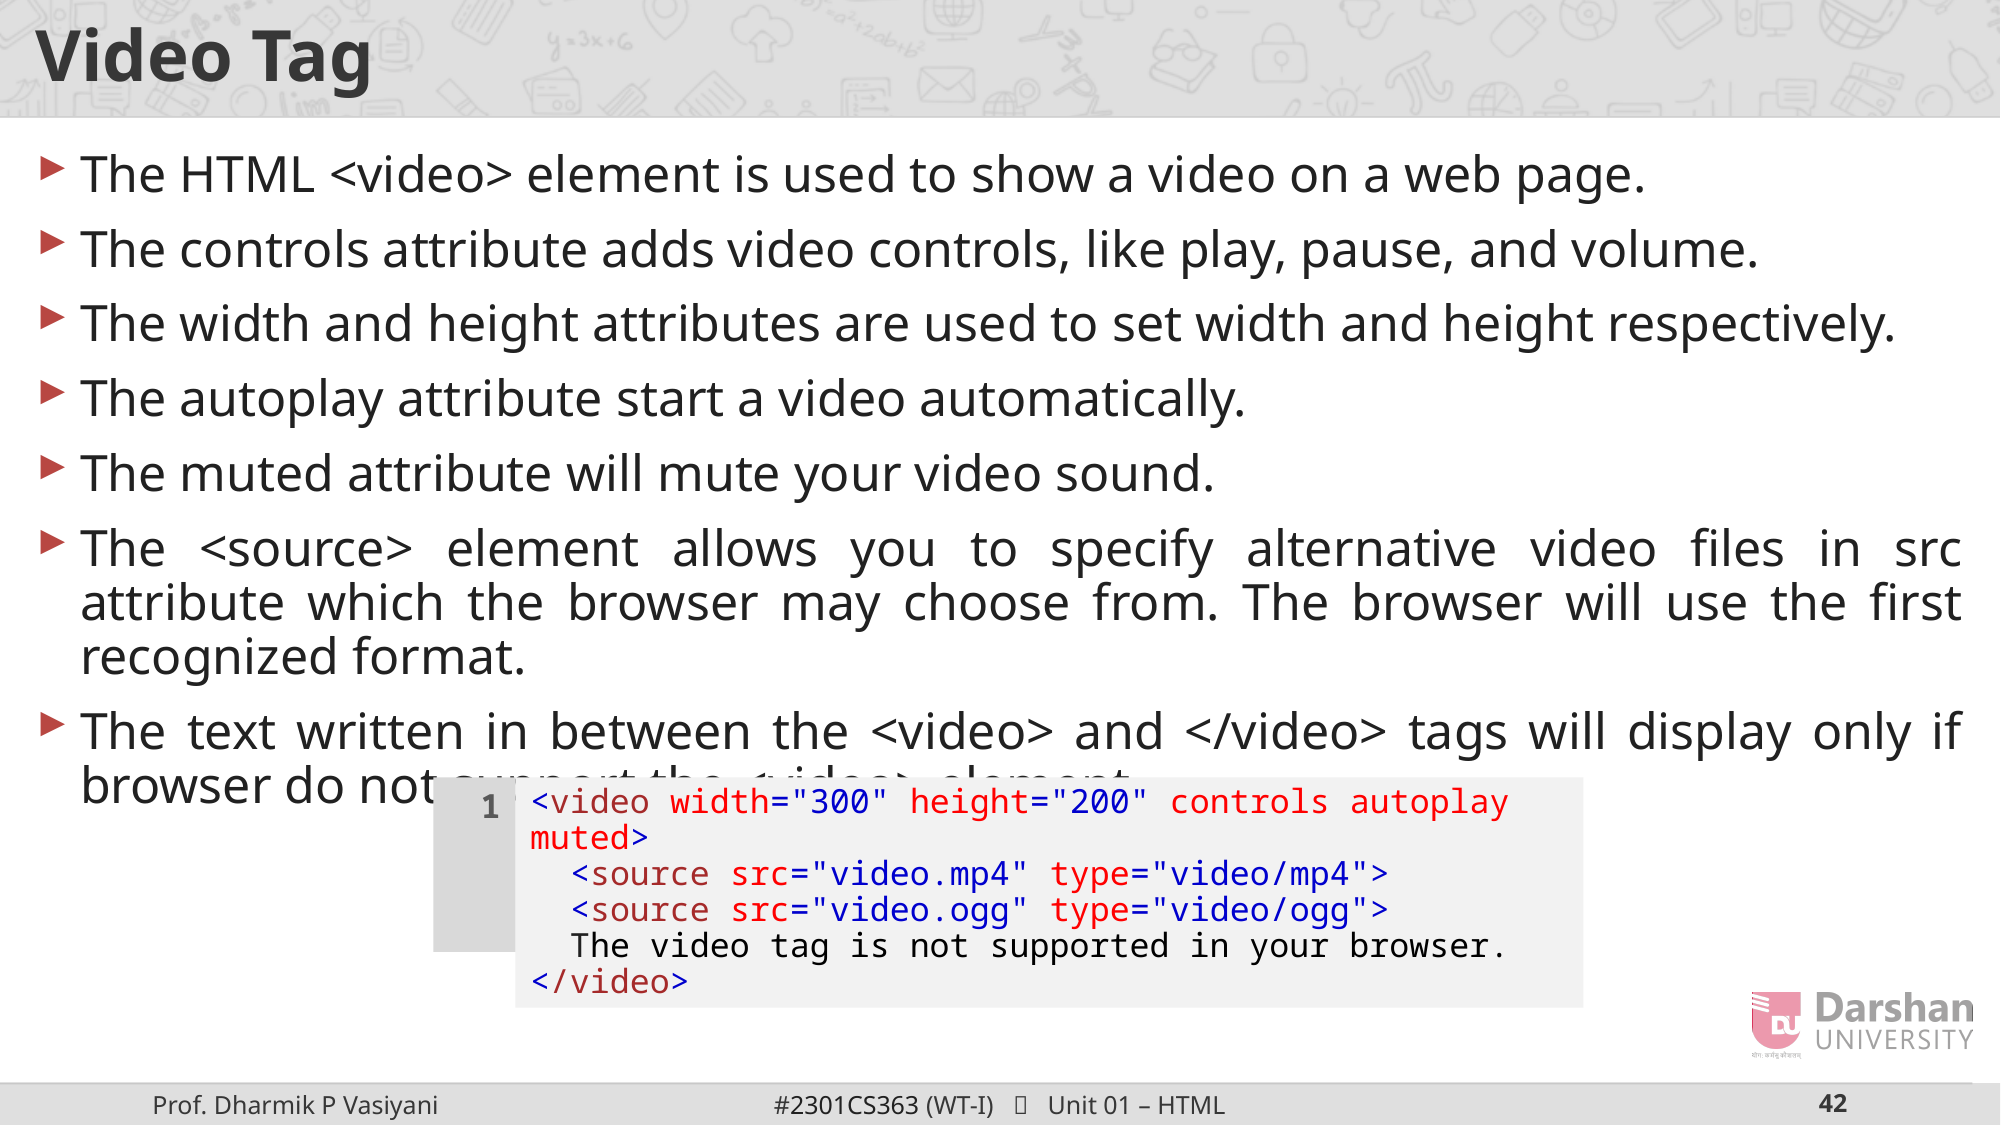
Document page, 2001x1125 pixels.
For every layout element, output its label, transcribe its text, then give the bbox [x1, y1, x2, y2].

text_box <video width="300" height="200" controls autoplay muted> <source src="video.mp4" type="video/mp4"> <source src="video.ogg" type="video/ogg"> The video tag is not supported in your browser. </video> [515, 777, 1584, 1008]
list The HTML <video> element is used to show a video on a web page. The controls attribute adds video controls, like play, pause, and volume. The width and height attributes are used to set width and height respectively. The autoplay attribute start a video automatically. The muted attribute will mute your video sound. The <source> element allows you to specify alternative video files in src attribute which the browser may choose from. The browser will use the first recognized format. The text written in between the <video> and </video> tags will display only if browser do not support the <video> element. [21, 141, 1979, 1059]
text_box 1 [433, 777, 516, 952]
title Video Tag [0, 0, 2000, 117]
